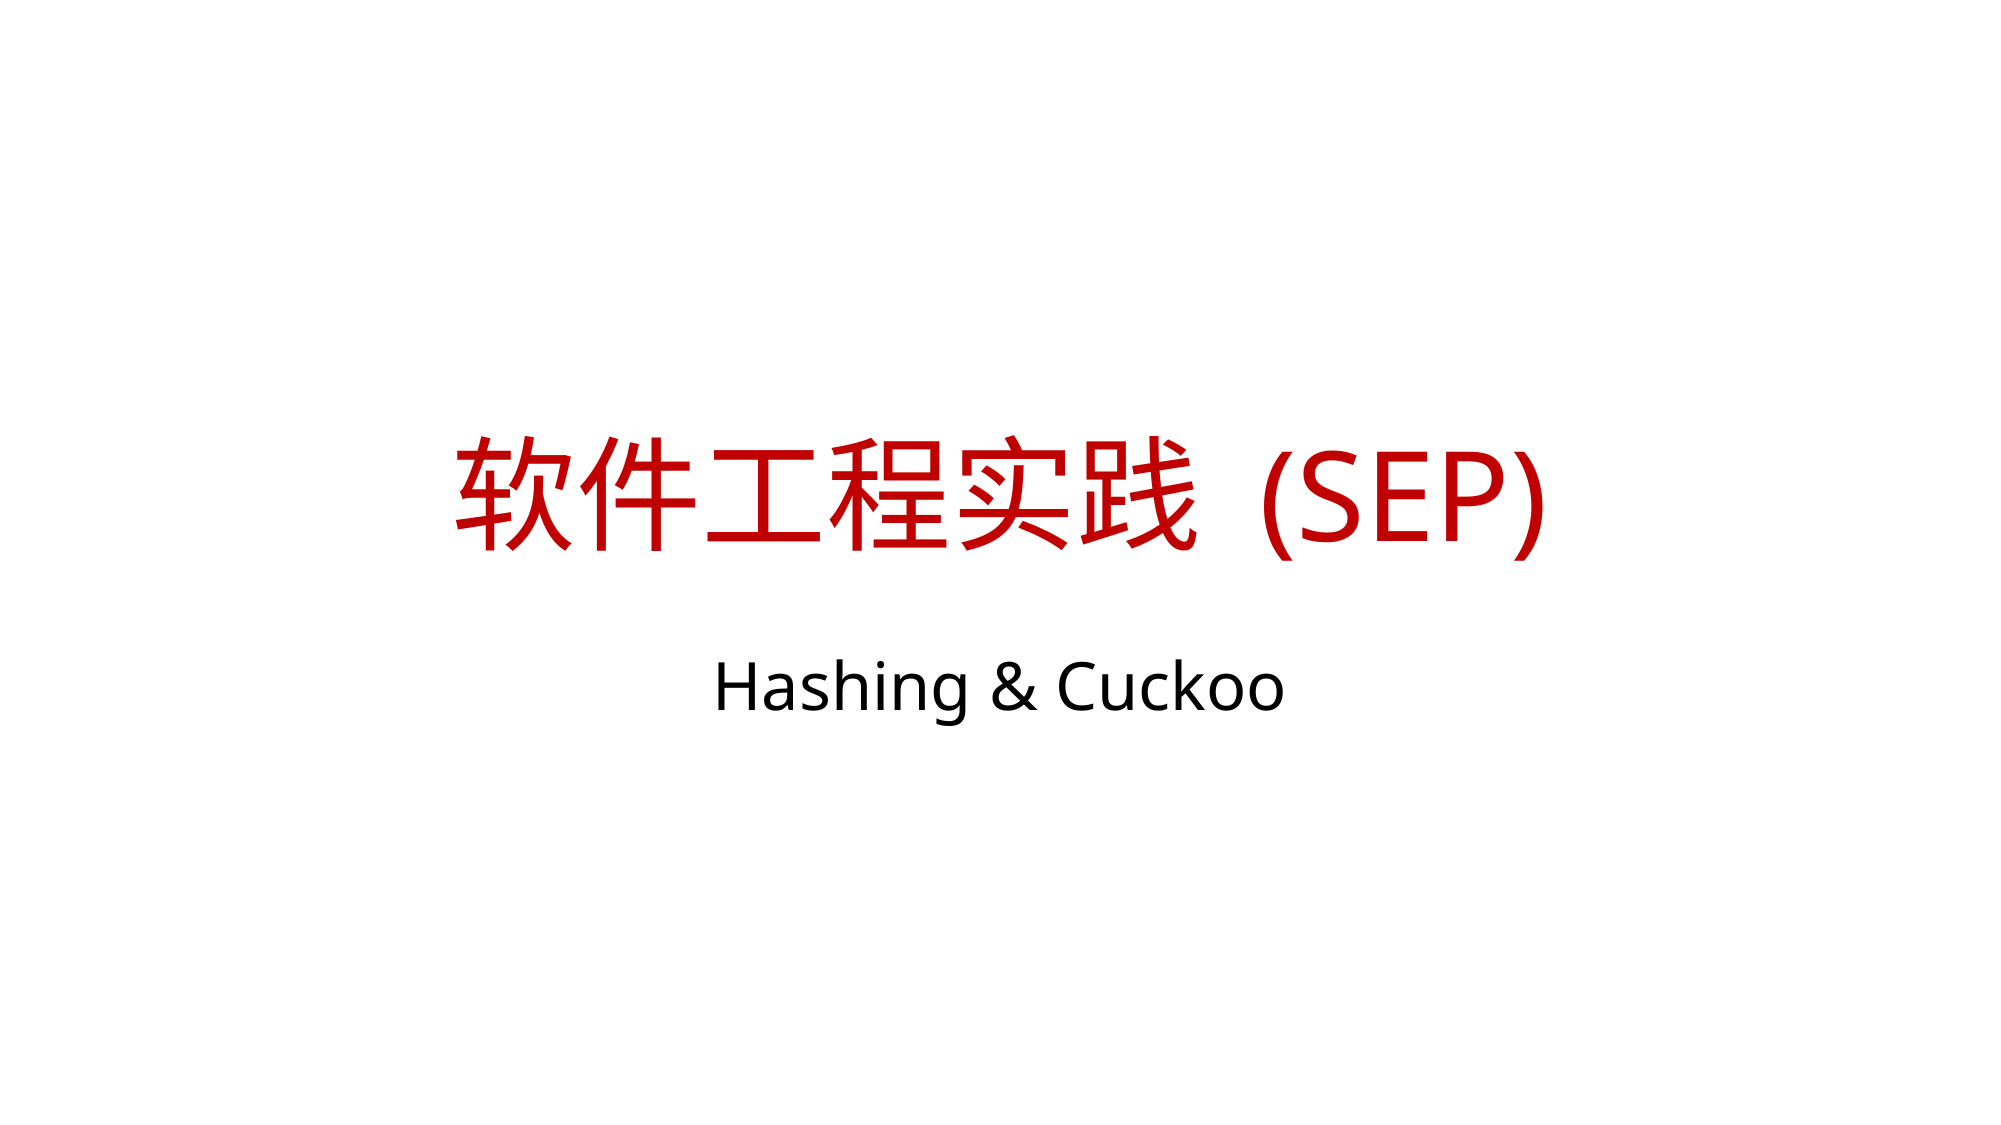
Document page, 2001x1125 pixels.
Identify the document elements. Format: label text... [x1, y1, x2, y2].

title 软件工程实践 (SEP) [102, 184, 1898, 576]
subtitle Hashing & Cuckoo [102, 645, 1898, 863]
